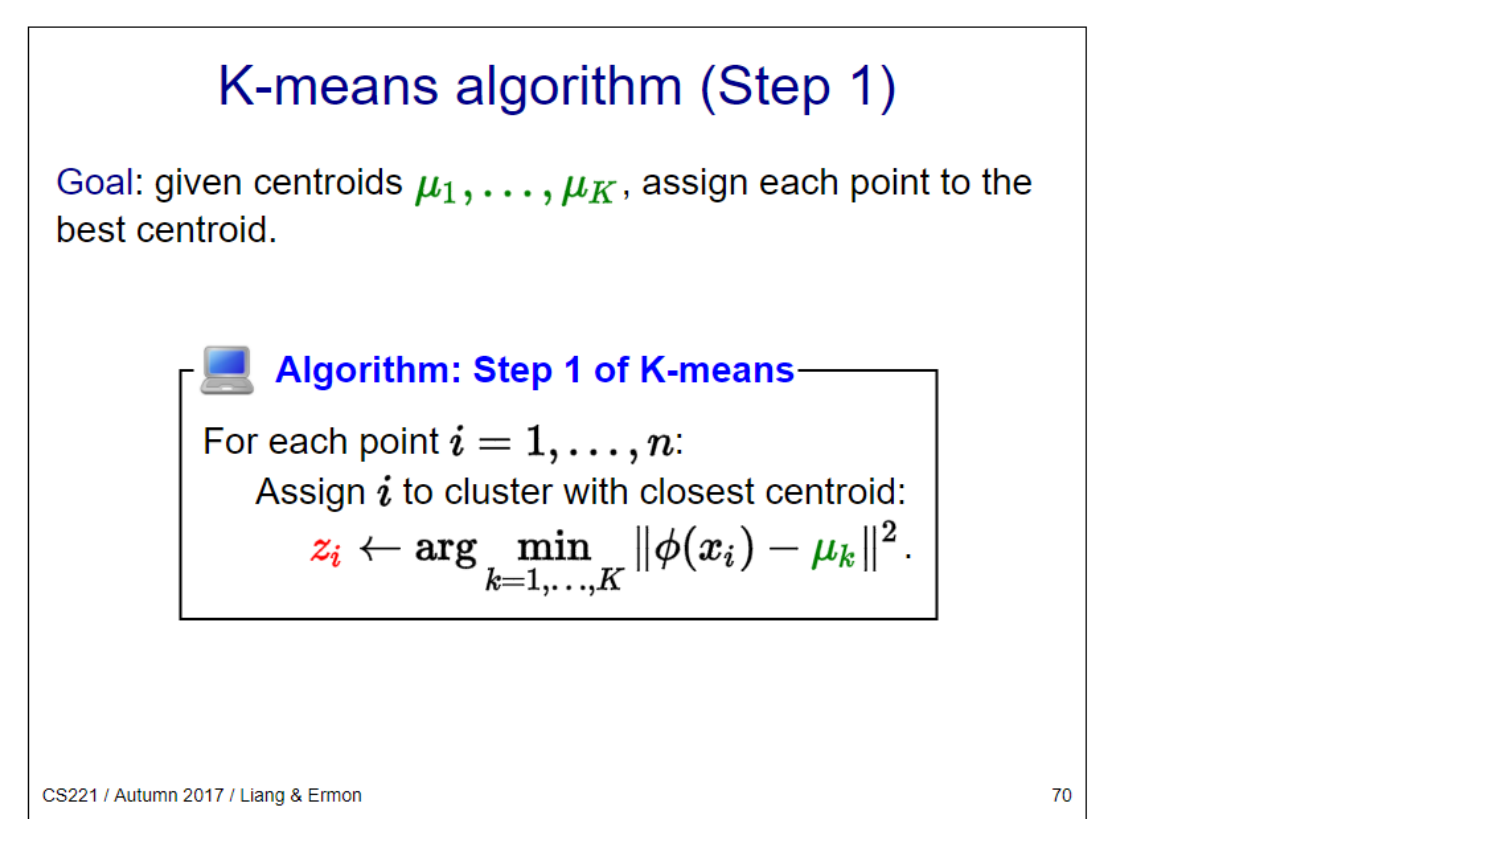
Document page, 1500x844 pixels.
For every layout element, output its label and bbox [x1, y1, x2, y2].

picture [24, 24, 1091, 819]
